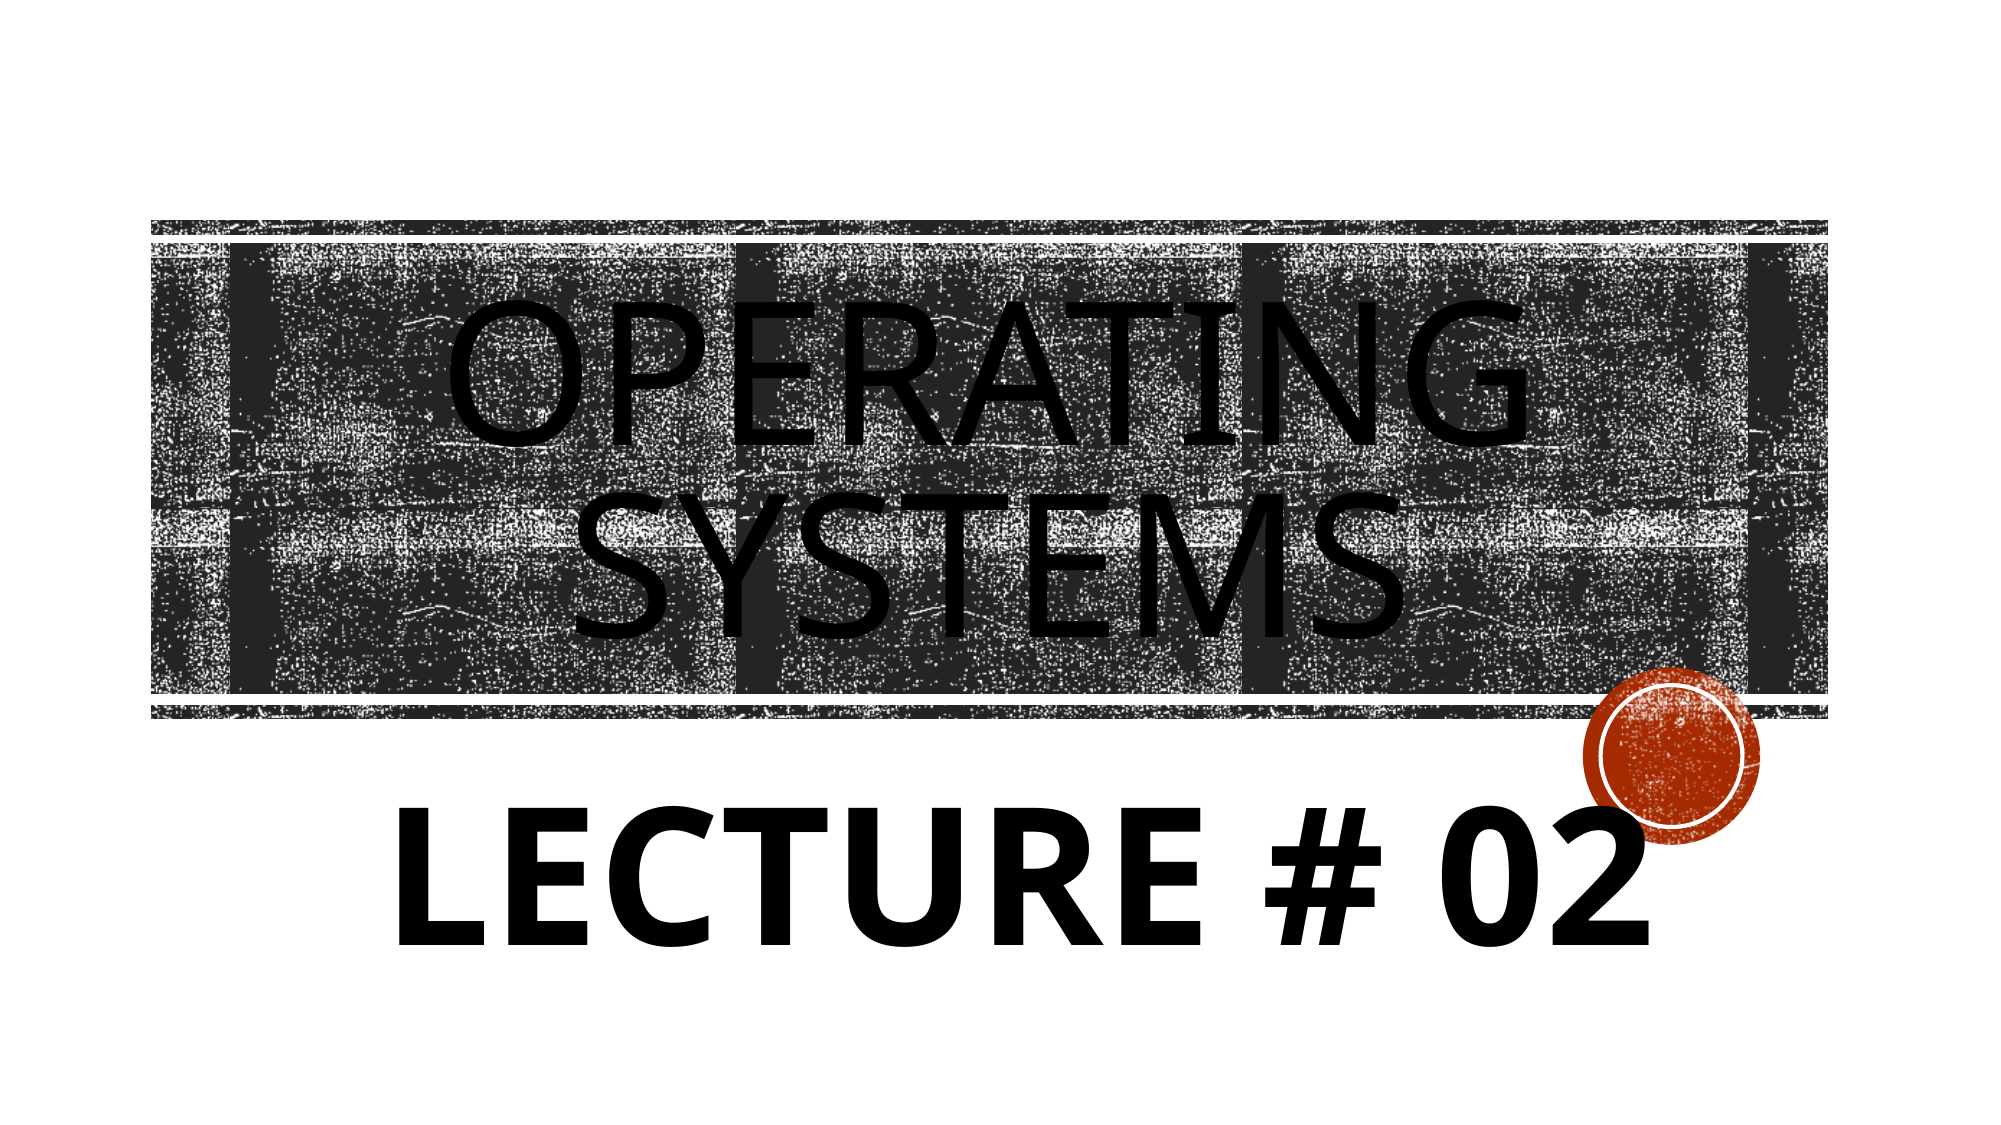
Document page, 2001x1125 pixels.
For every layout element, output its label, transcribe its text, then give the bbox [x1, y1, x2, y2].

title Operating systems [172, 234, 1808, 733]
text_box Lecture # 02 [367, 785, 1689, 995]
